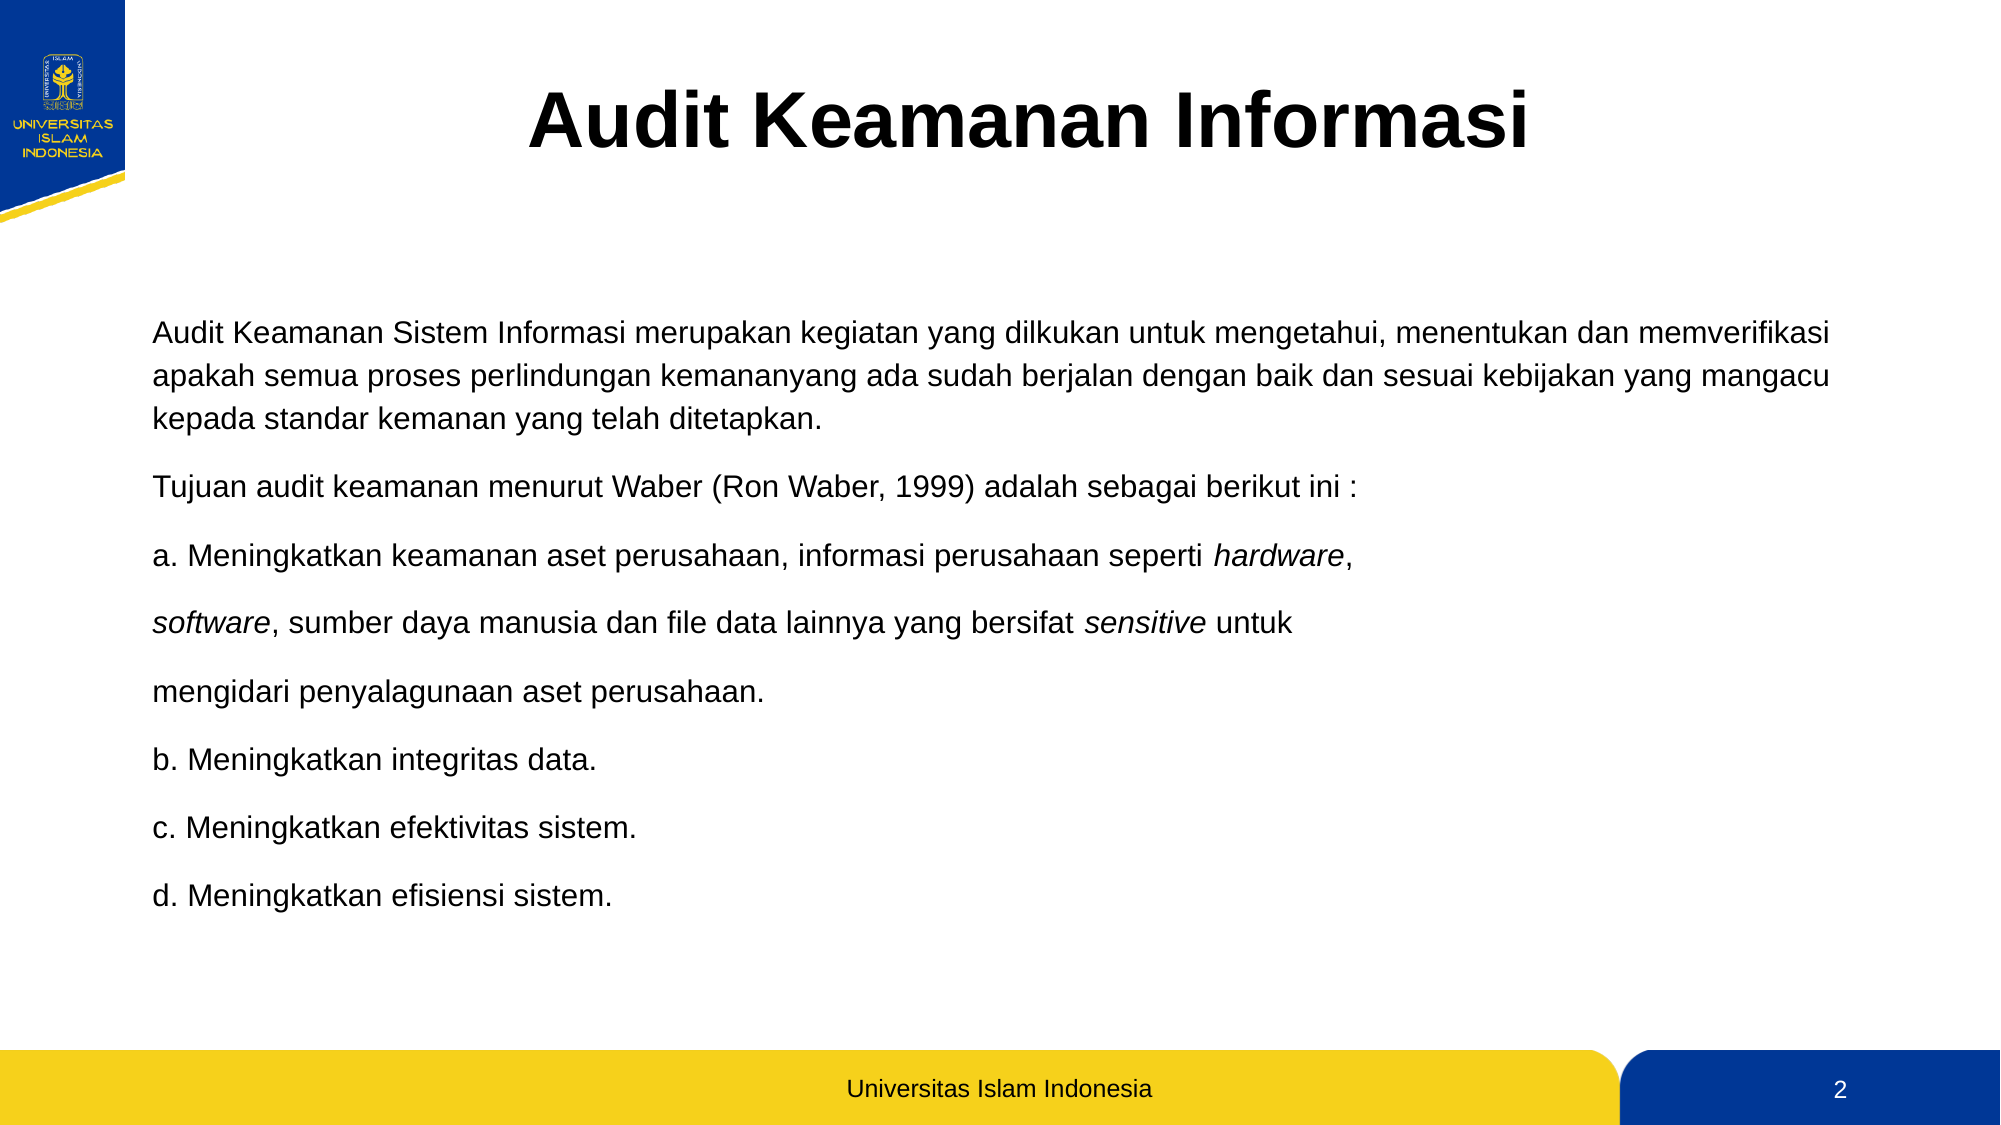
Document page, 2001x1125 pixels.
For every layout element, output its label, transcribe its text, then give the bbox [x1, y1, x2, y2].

slide_number ‹#› [1412, 1058, 1863, 1119]
title Audit Keamanan Informasi [137, 0, 1863, 218]
picture [0, 1049, 2000, 1125]
picture [0, 0, 125, 223]
list Audit Keamanan Sistem Informasi merupakan kegiatan yang dilkukan untuk mengetahui, menentukan dan memverifikasi apakah semua proses perlindungan kemananyang ada sudah berjalan dengan baik dan sesuai kebijakan yang mangacu kepada standar kemanan yang telah ditetapkan. Tujuan audit keamanan menurut Waber (Ron Waber, 1999) adalah sebagai berikut ini : a. Meningkatkan keamanan aset perusahaan, informasi perusahaan seperti hardware, software, sumber daya manusia dan file data lainnya yang bersifat sensitive untuk mengidari penyalagunaan aset perusahaan. b. Meningkatkan integritas data. c. Meningkatkan efektivitas sistem. d. Meningkatkan efisiensi sistem. [137, 299, 1863, 1014]
